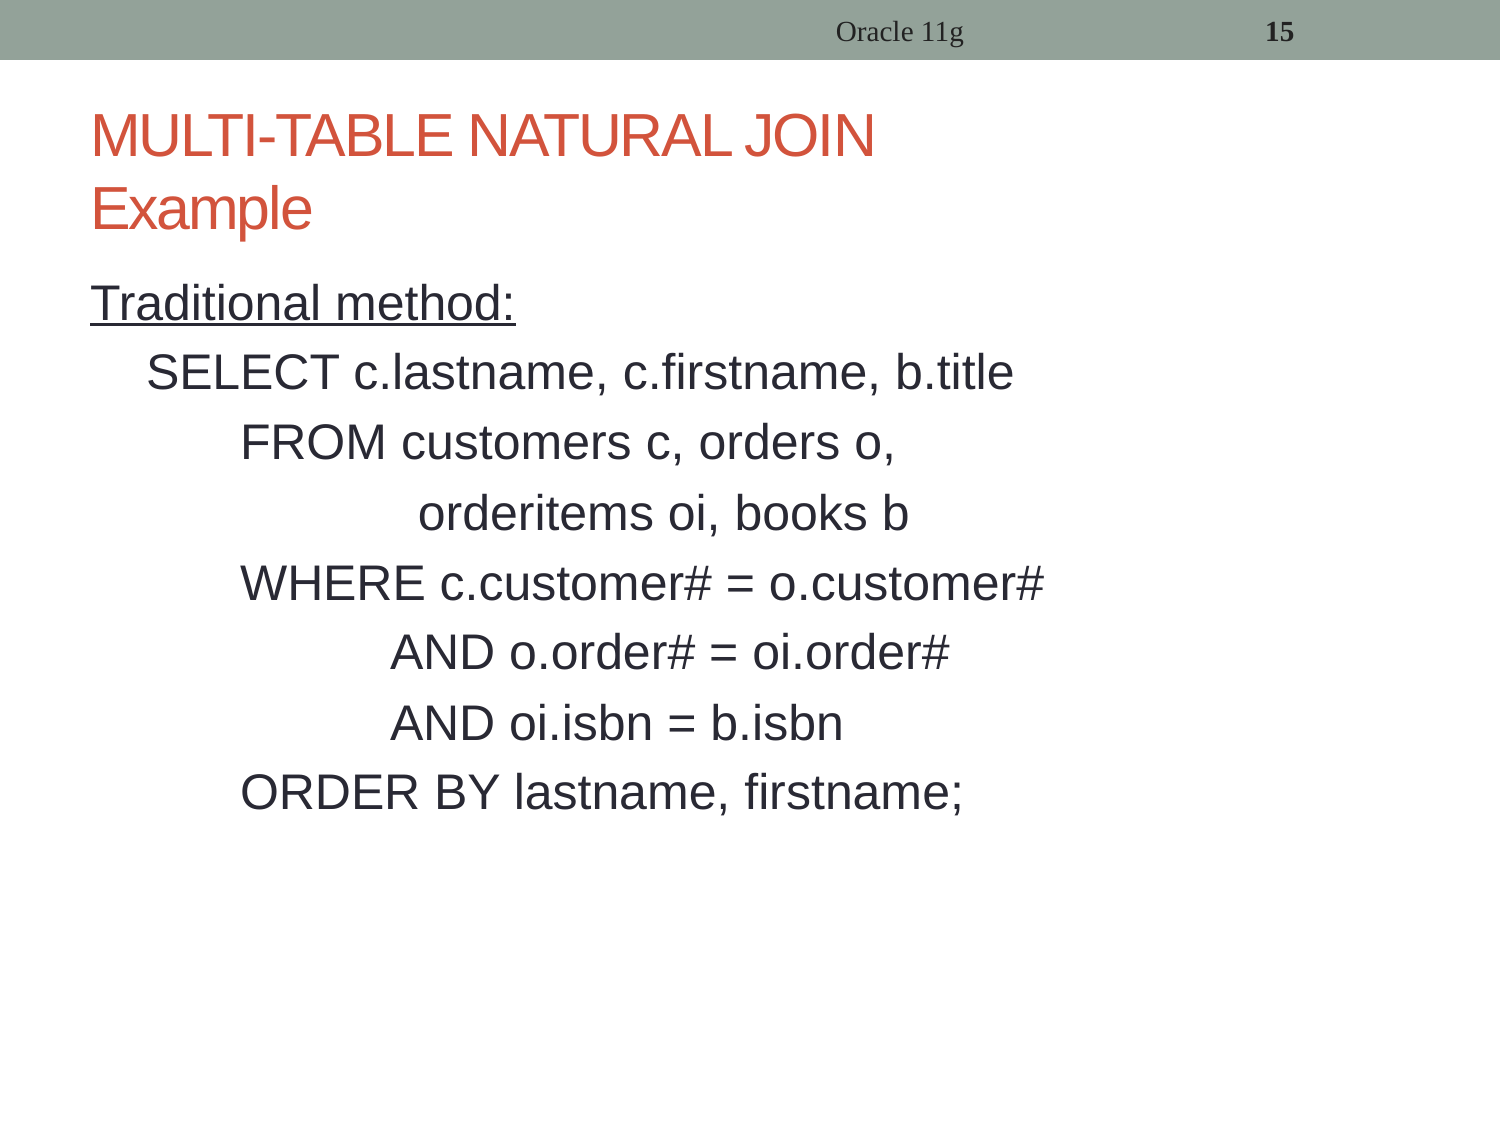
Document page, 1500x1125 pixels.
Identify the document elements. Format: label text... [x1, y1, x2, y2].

title MULTI-TABLE NATURAL JOIN Example [75, 87, 1425, 250]
list Traditional method: SELECT c.lastname, c.firstname, b.title FROM customers c, orders o, orderitems oi, books b WHERE c.customer# = o.customer# AND o.order# = oi.order# AND oi.isbn = b.isbn ORDER BY lastname, firstname; [75, 262, 1425, 1063]
slide_number 15 [1250, 3, 1425, 57]
footer Oracle 11g [562, 3, 1238, 57]
